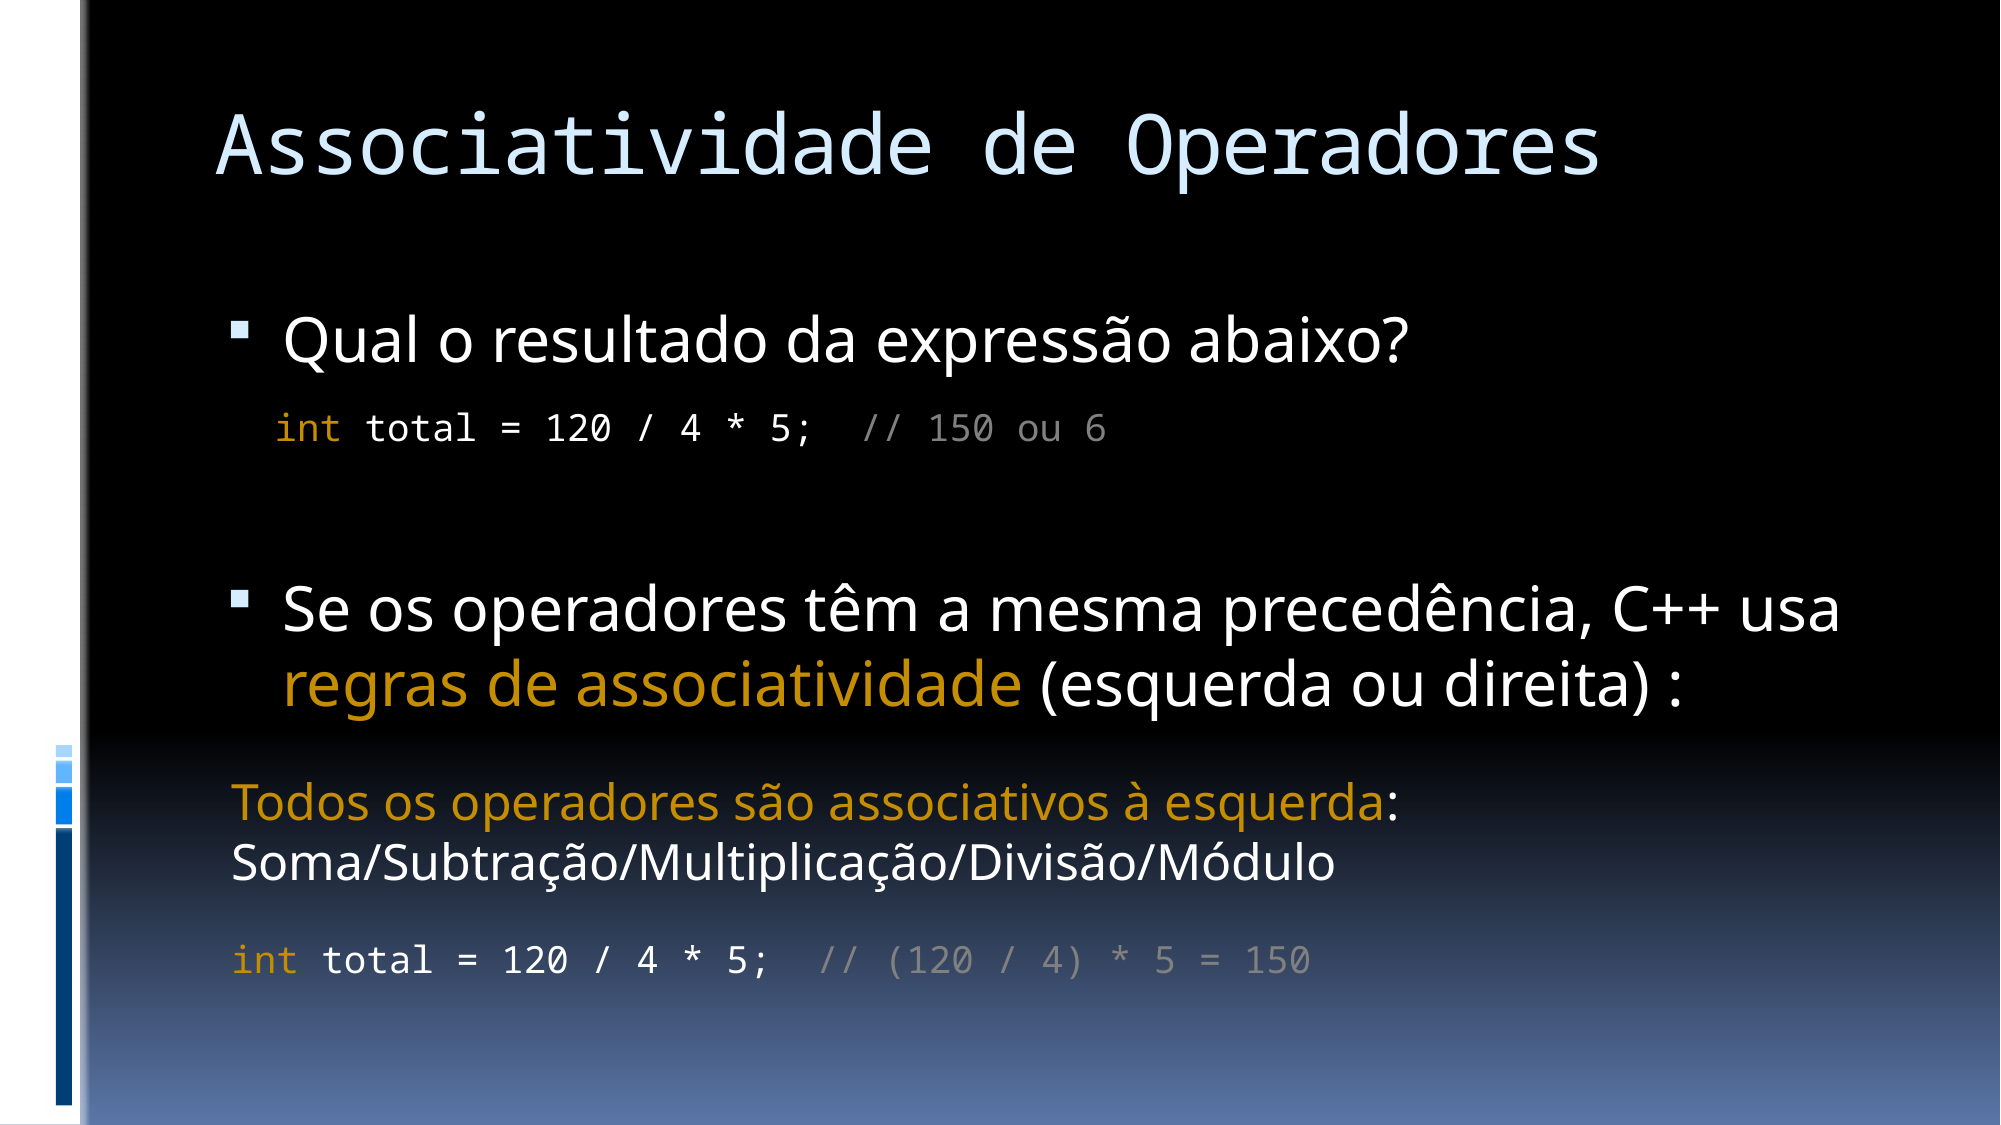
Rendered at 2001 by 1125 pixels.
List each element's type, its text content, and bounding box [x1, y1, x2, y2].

text_box Todos os operadores são associativos à esquerda: Soma/Subtração/Multiplicação/Divisão/Módulo int total = 120 / 4 * 5; // (120 / 4) * 5 = 150 [216, 763, 1415, 988]
list Qual o resultado da expressão abaixo? Se os operadores têm a mesma precedência, C++ usa regras de associatividade (esquerda ou direita) : [200, 292, 1900, 1043]
title Associatividade de Operadores [200, 83, 1900, 234]
text_box int total = 120 / 4 * 5; // 150 ou 6 [259, 397, 1122, 457]
